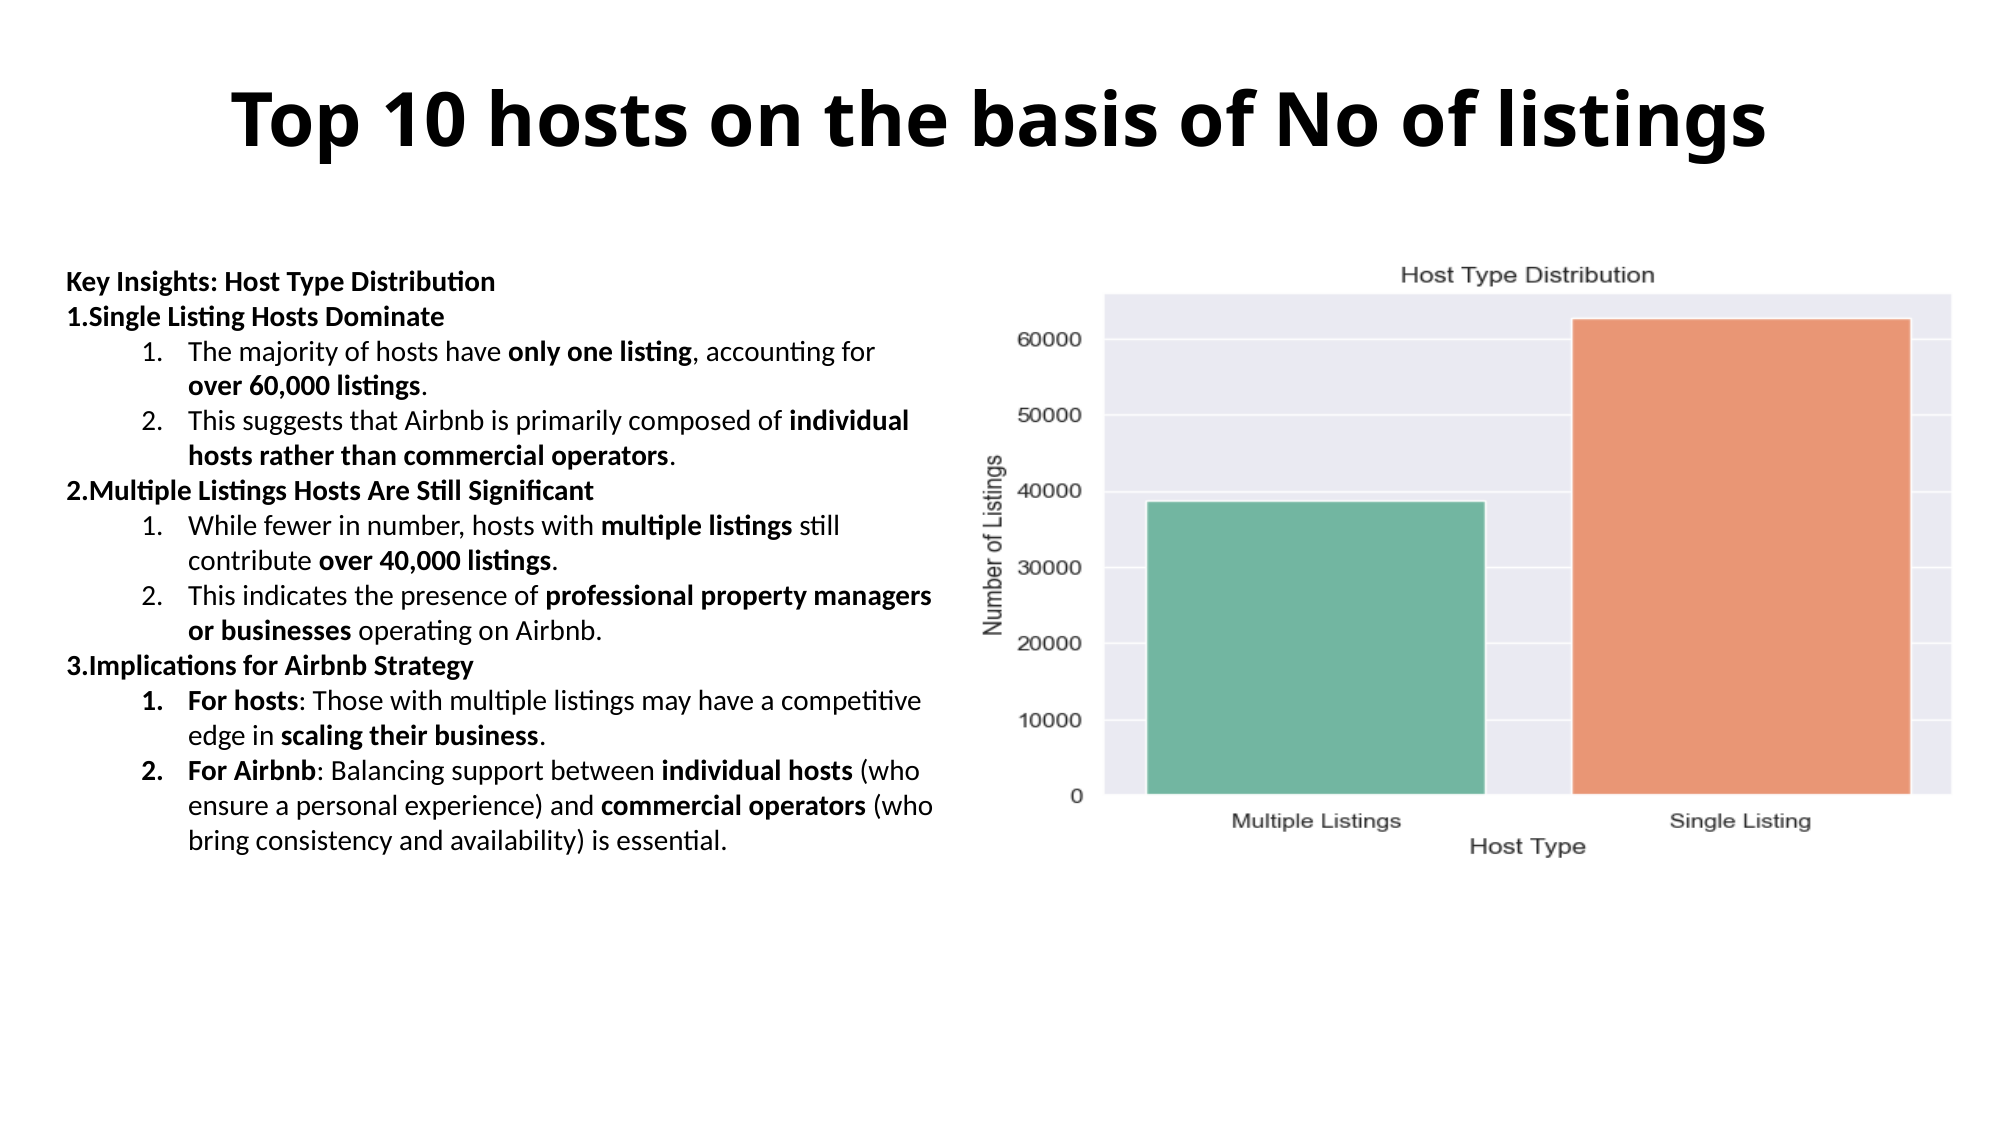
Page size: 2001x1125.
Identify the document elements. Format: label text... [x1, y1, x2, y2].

text_box Key Insights: Host Type Distribution Single Listing Hosts Dominate The majority of hosts have only one listing, accounting for over 60,000 listings. This suggests that Airbnb is primarily composed of individual hosts rather than commercial operators. Multiple Listings Hosts Are Still Significant While fewer in number, hosts with multiple listings still contribute over 40,000 listings. This indicates the presence of professional property managers or businesses operating on Airbnb. Implications for Airbnb Strategy For hosts: Those with multiple listings may have a competitive edge in scaling their business. For Airbnb: Balancing support between individual hosts (who ensure a personal experience) and commercial operators (who bring consistency and availability) is essential. [51, 254, 952, 864]
picture [969, 254, 1967, 871]
title Top 10 hosts on the basis of No of listings [137, 59, 1863, 184]
